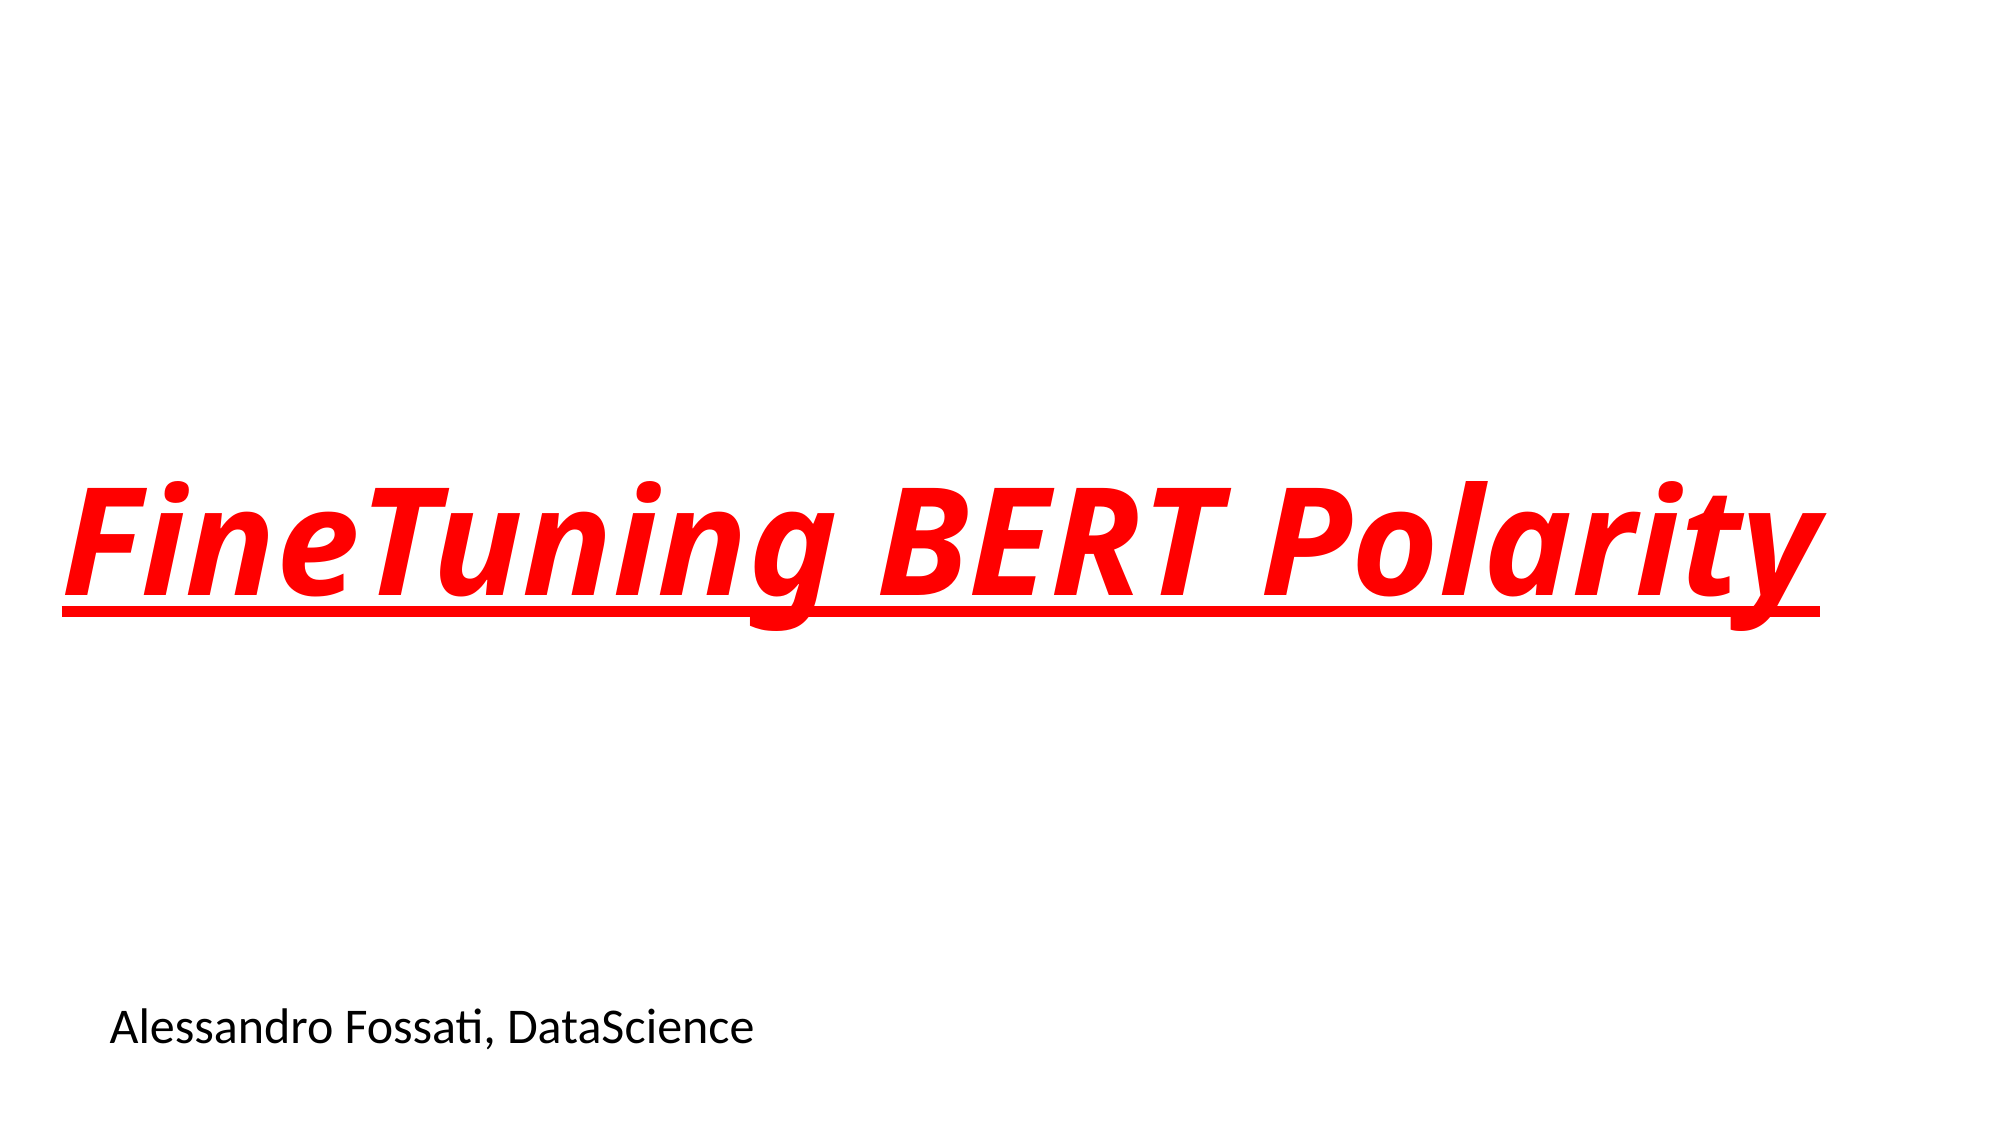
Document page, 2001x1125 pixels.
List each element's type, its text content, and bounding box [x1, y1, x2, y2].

title FineTuning BERT Polarity [33, 58, 1849, 636]
subtitle Alessandro Fossati, DataScience [0, 992, 954, 1085]
